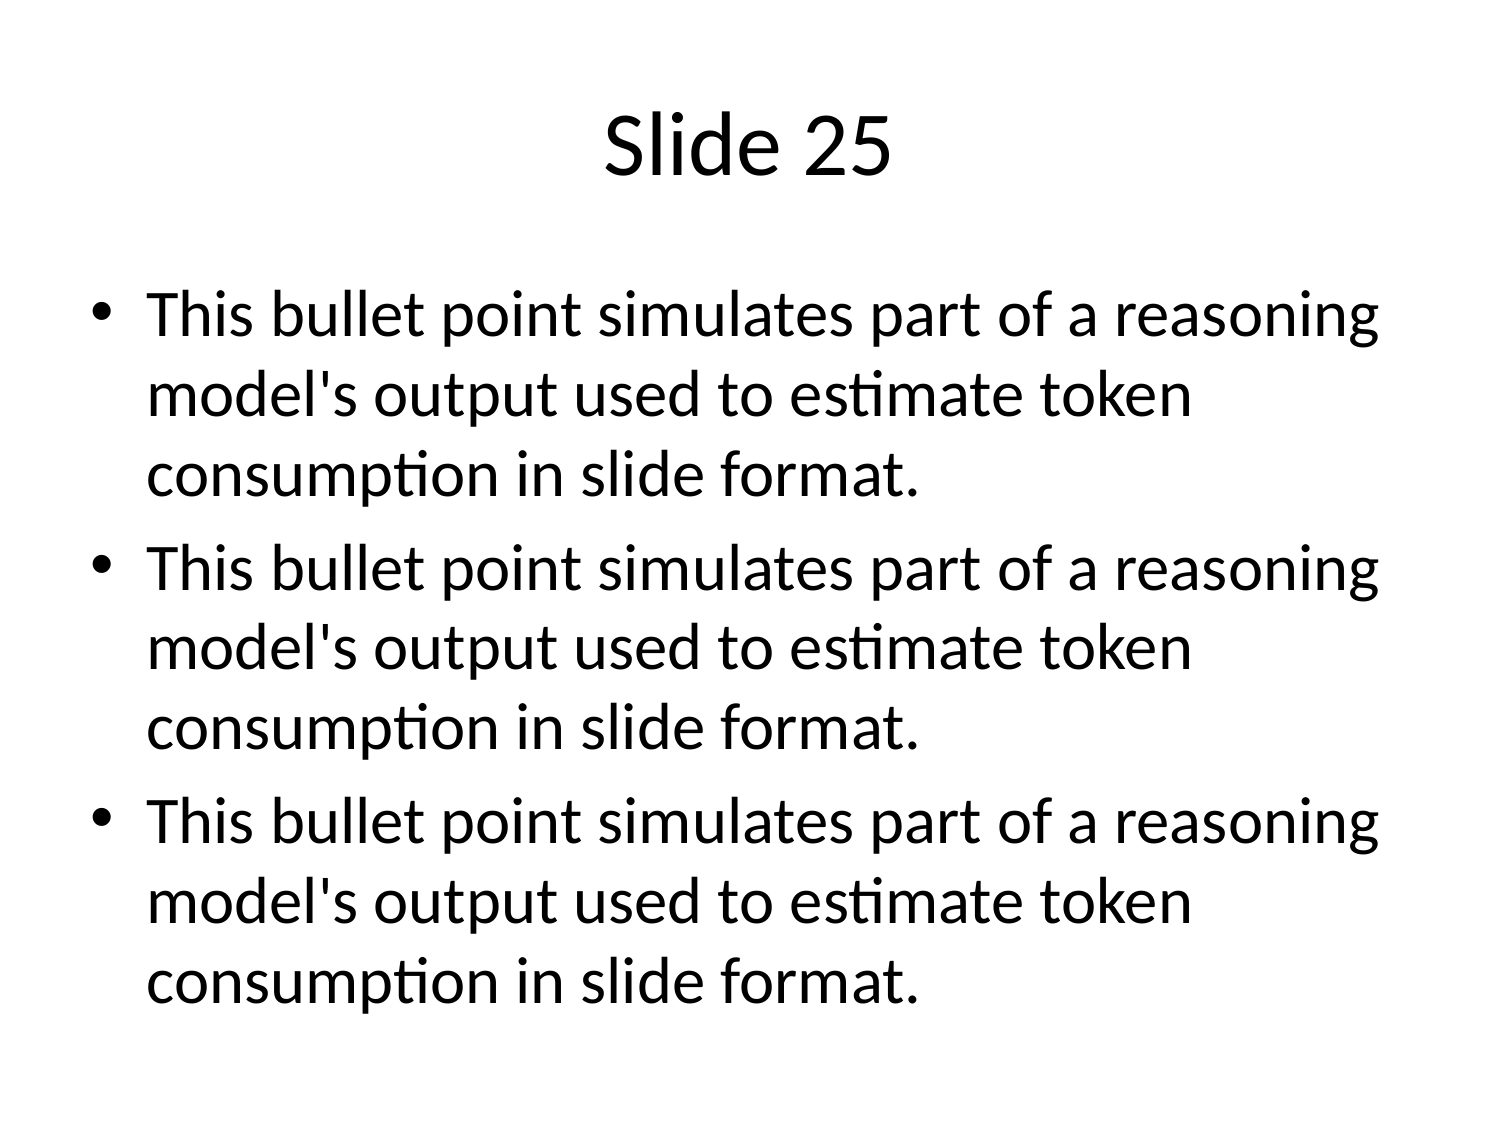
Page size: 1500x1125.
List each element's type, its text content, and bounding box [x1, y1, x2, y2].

list This bullet point simulates part of a reasoning model's output used to estimate token consumption in slide format. This bullet point simulates part of a reasoning model's output used to estimate token consumption in slide format. This bullet point simulates part of a reasoning model's output used to estimate token consumption in slide format. [75, 262, 1425, 1005]
title Slide 25 [75, 45, 1425, 233]
